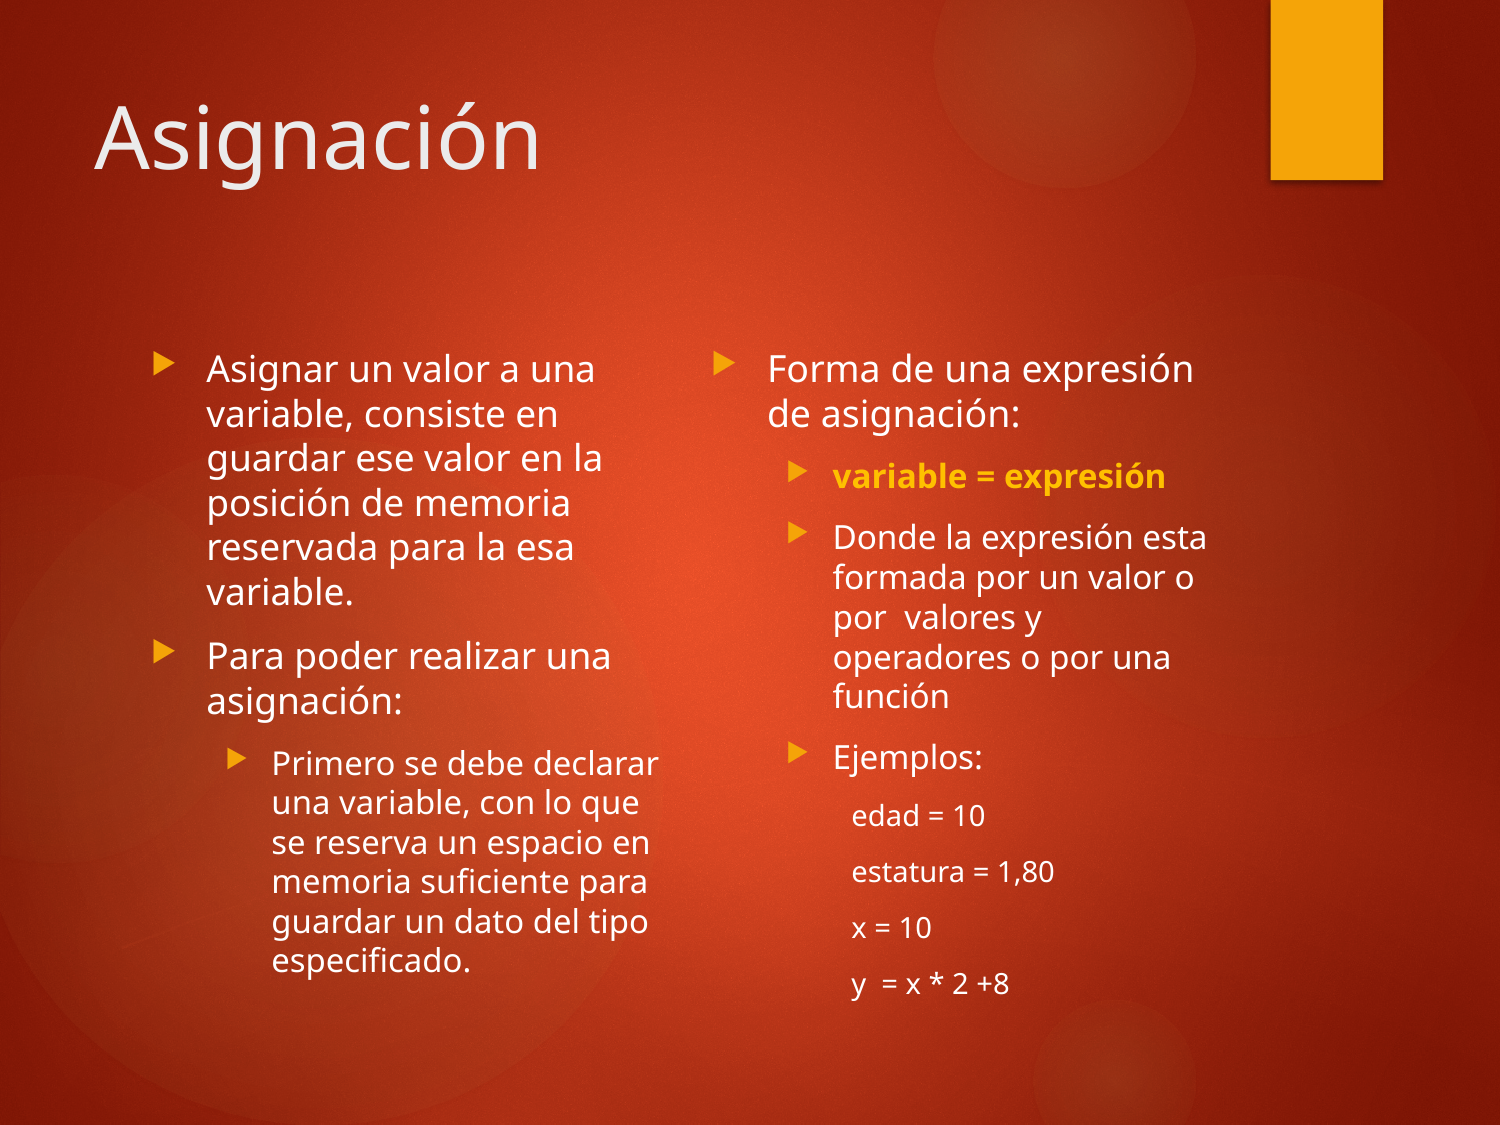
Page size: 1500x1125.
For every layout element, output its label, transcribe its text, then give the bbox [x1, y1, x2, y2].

title Asignación [79, 74, 1237, 304]
list Forma de una expresión de asignación: variable = expresión Donde la expresión esta formada por un valor o por valores y operadores o por una función Ejemplos: edad = 10 estatura = 1,80 x = 10 y = x * 2 +8 [695, 337, 1237, 1027]
list Asignar un valor a una variable, consiste en guardar ese valor en la posición de memoria reservada para la esa variable. Para poder realizar una asignación: Primero se debe declarar una variable, con lo que se reserva un espacio en memoria suficiente para guardar un dato del tipo especificado. [135, 338, 677, 1027]
